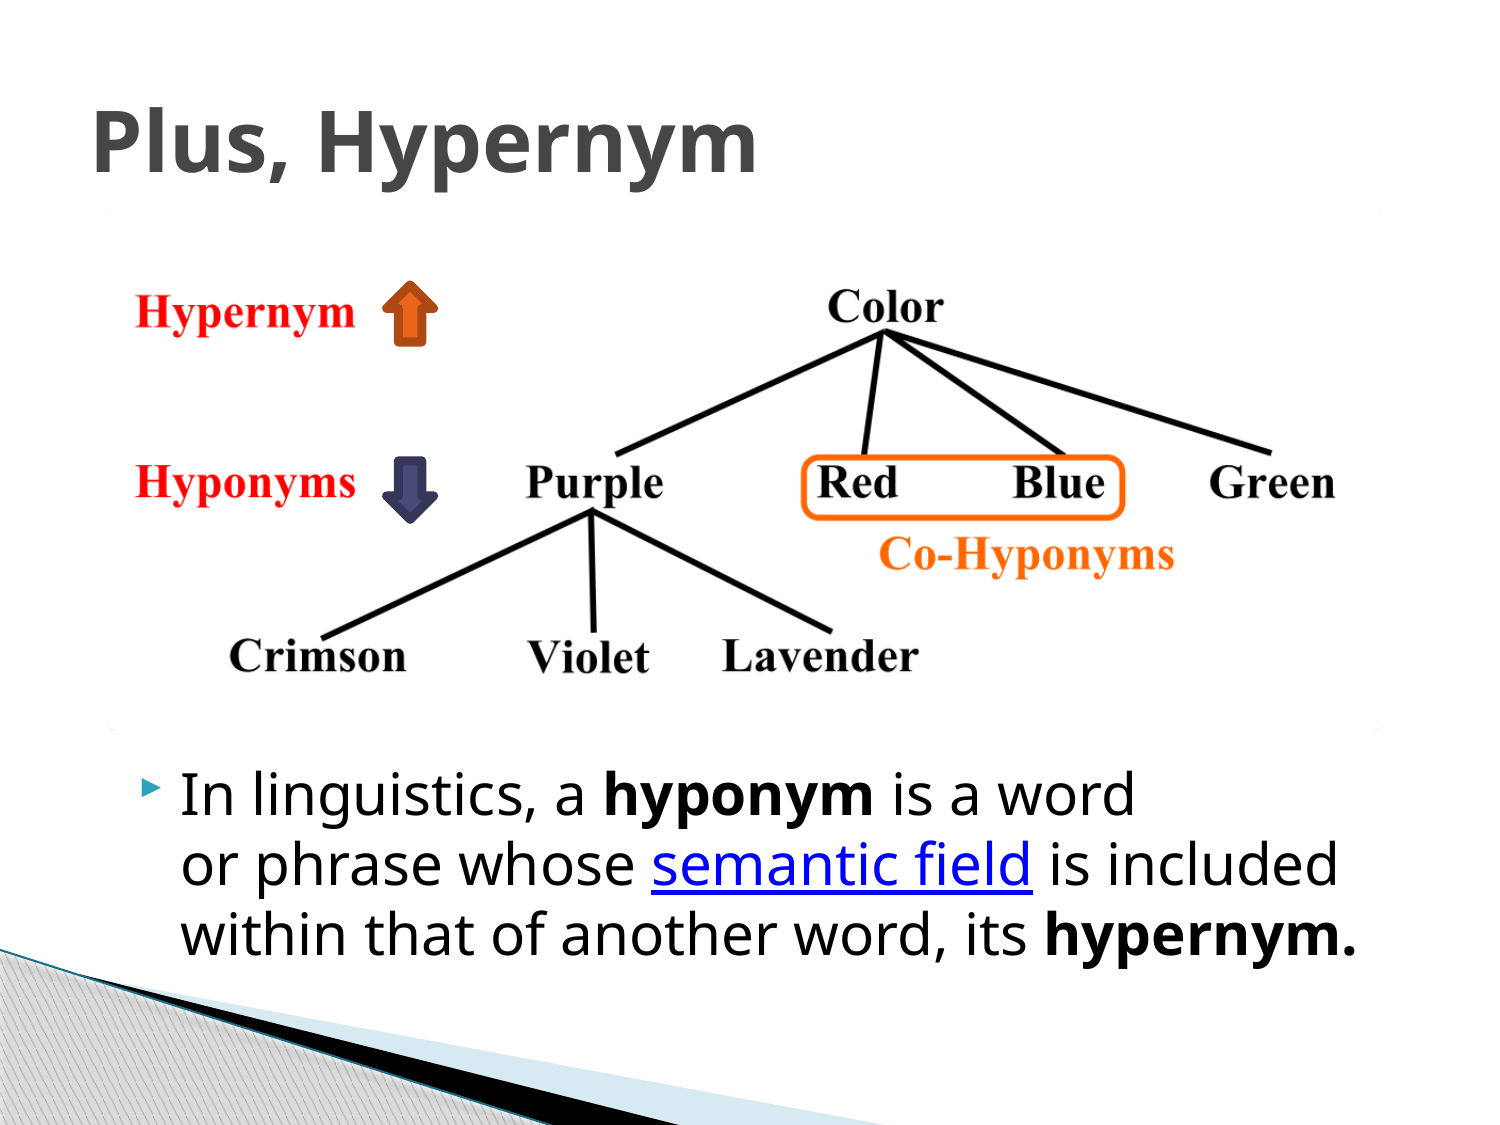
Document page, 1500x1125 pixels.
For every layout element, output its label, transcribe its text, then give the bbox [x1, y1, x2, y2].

list In linguistics, a hyponym is a word or phrase whose semantic field is included within that of another word, its hypernym. [105, 750, 1418, 973]
title Plus, Hypernym [75, 45, 1425, 233]
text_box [105, 210, 1383, 731]
